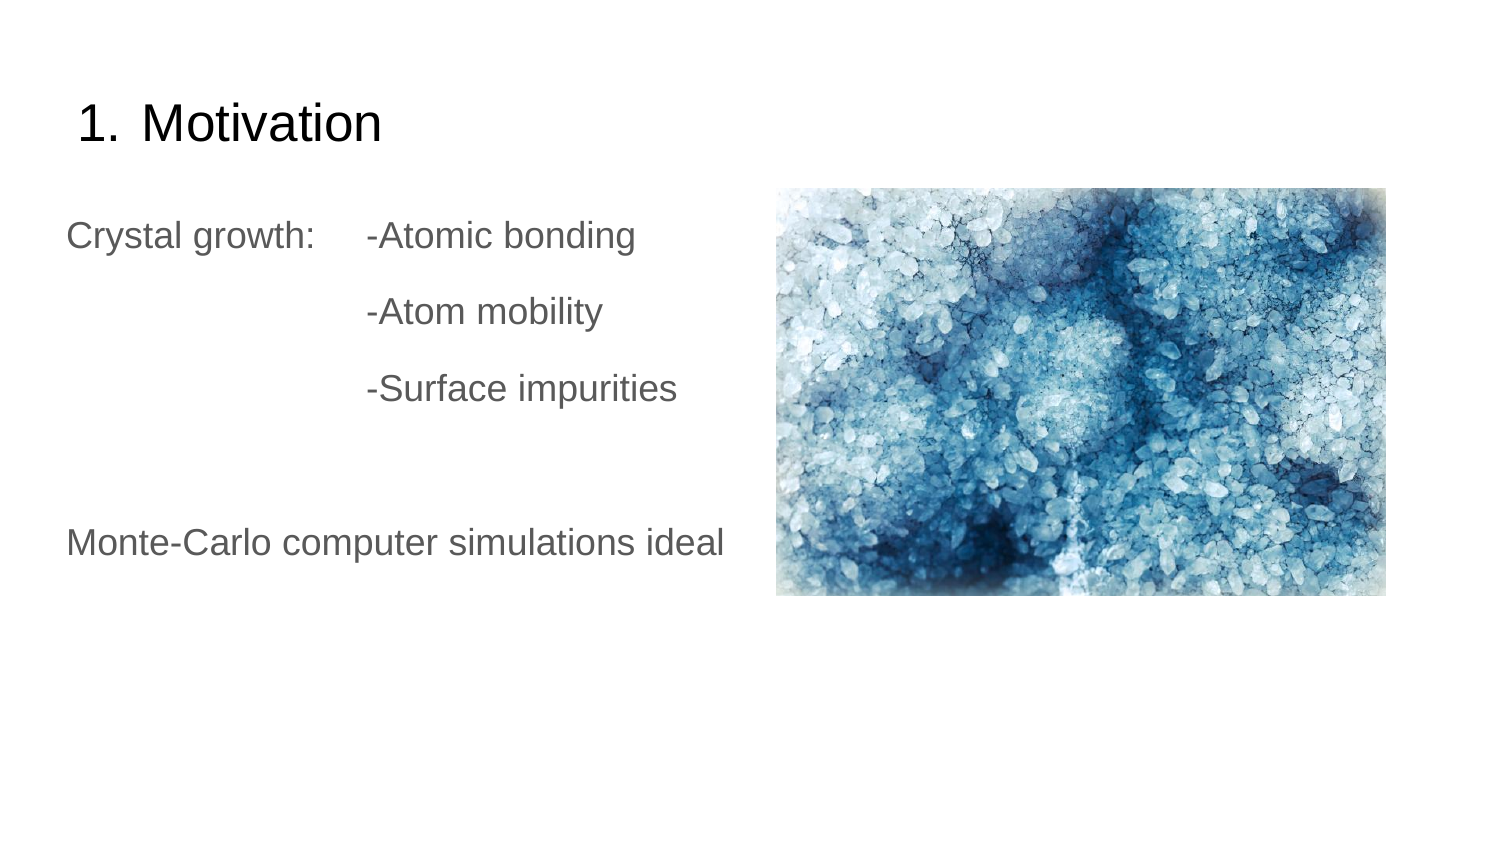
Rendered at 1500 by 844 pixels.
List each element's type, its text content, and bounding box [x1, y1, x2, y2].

title Motivation [51, 72, 1449, 167]
list Crystal growth: -Atomic bonding -Atom mobility -Surface impurities Monte-Carlo computer simulations ideal [51, 189, 1449, 750]
picture [775, 188, 1386, 596]
